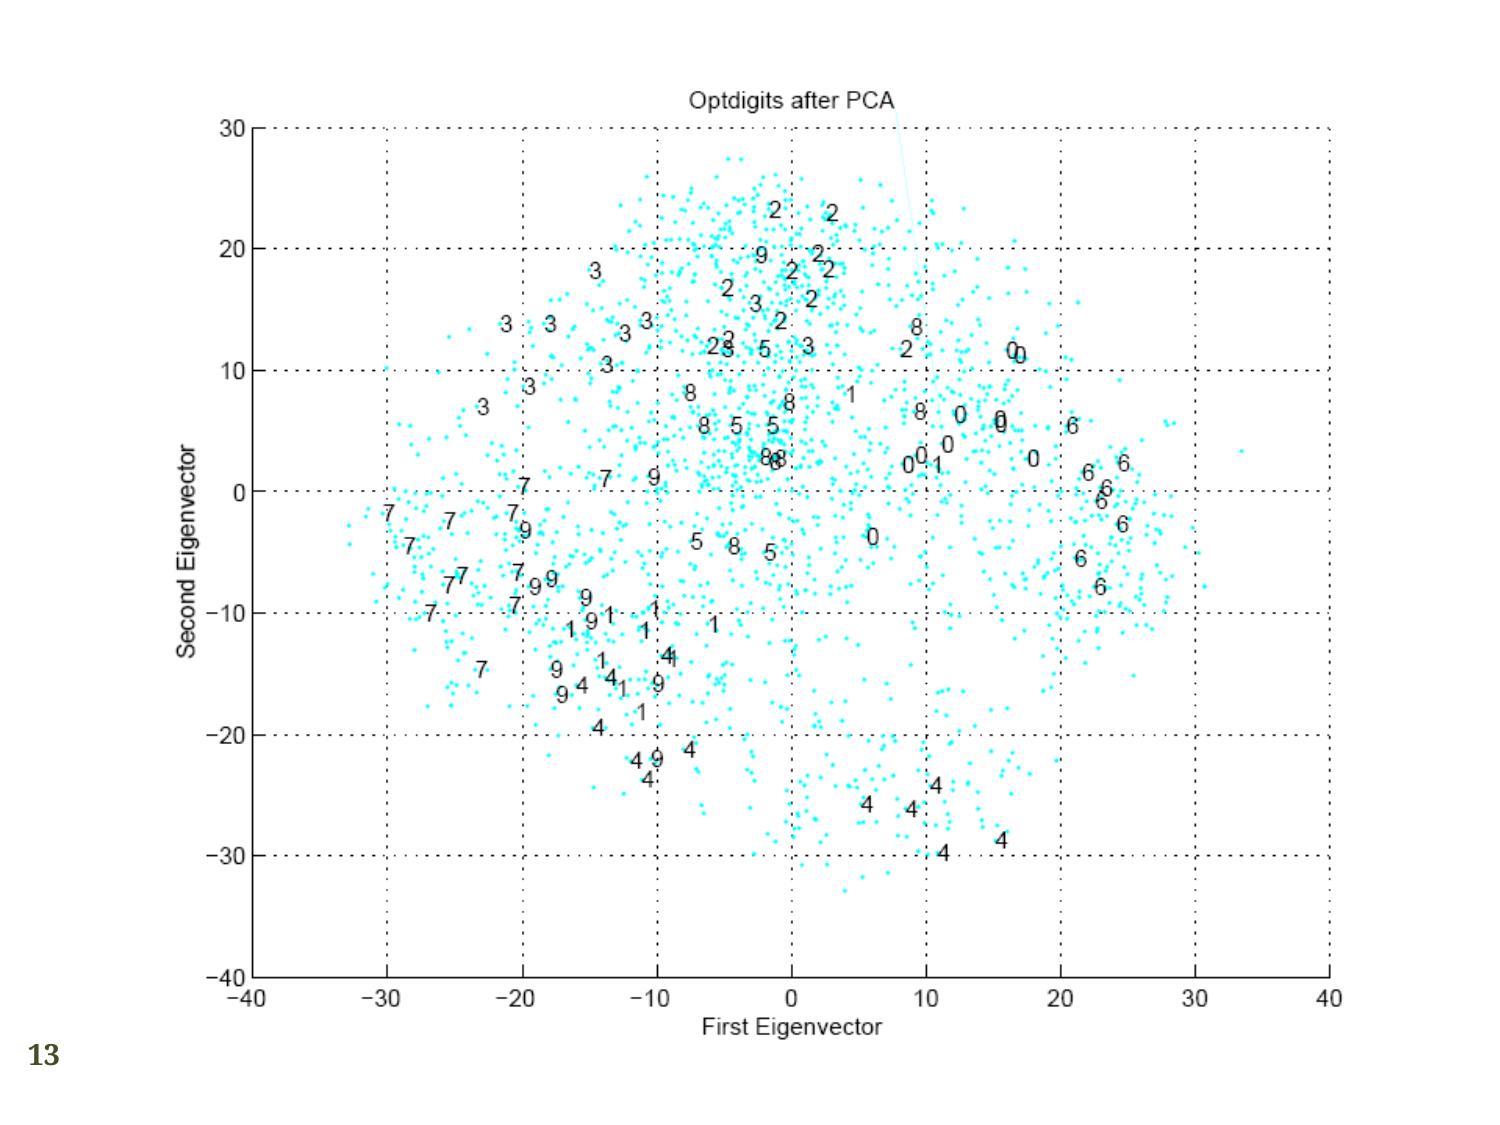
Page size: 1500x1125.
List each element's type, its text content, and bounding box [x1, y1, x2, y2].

picture [152, 79, 1348, 1046]
text_box <number> [0, 1025, 88, 1088]
